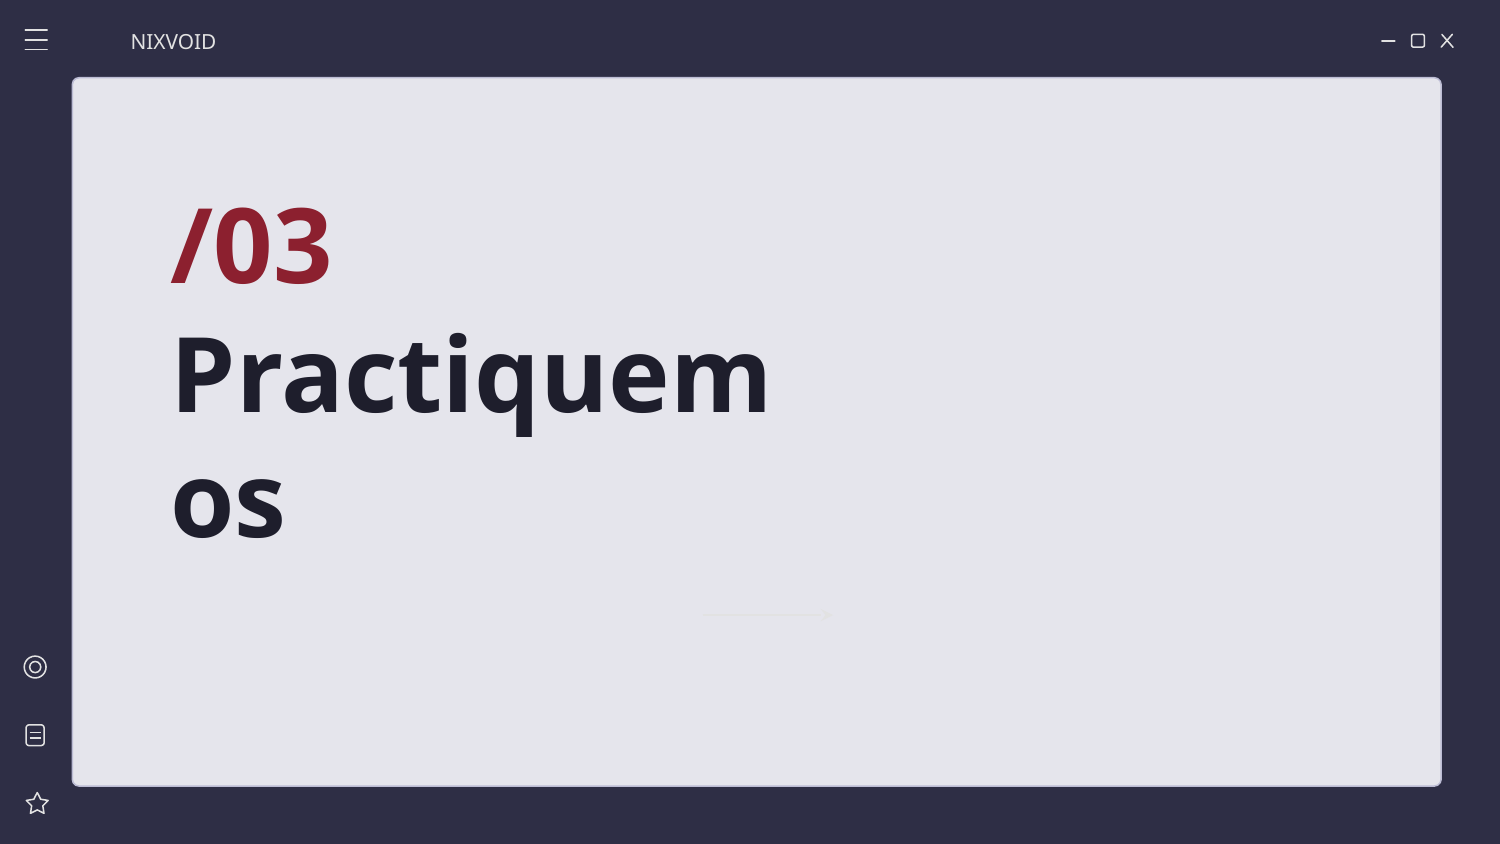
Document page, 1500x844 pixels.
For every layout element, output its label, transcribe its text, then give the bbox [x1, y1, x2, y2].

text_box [24, 655, 49, 814]
title Practiquemos [155, 310, 802, 557]
title /03 [155, 172, 423, 311]
text_box NIXVOID [130, 17, 306, 64]
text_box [25, 29, 48, 50]
text_box [22, 26, 50, 32]
